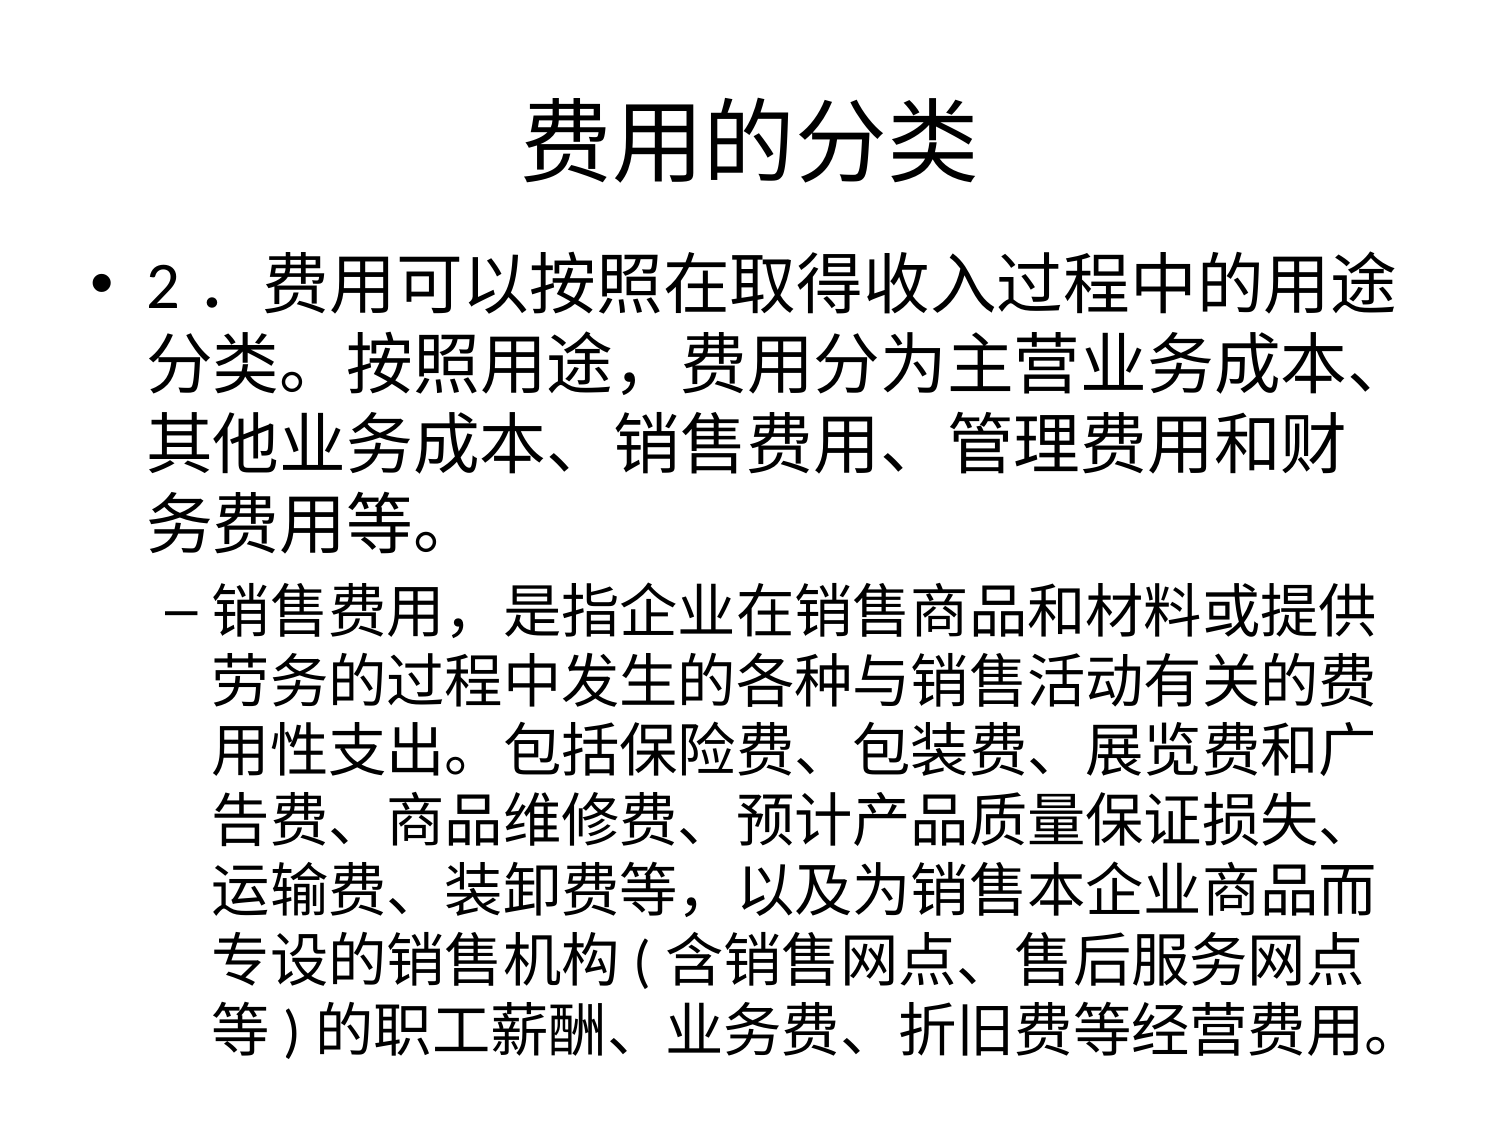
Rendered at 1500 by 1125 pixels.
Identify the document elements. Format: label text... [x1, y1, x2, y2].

title 费用的分类 [75, 45, 1425, 233]
list 2．费用可以按照在取得收入过程中的用途分类。按照用途，费用分为主营业务成本、其他业务成本、销售费用、管理费用和财务费用等。 销售费用，是指企业在销售商品和材料或提供劳务的过程中发生的各种与销售活动有关的费用性支出。包括保险费、包装费、展览费和广告费、商品维修费、预计产品质量保证损失、运输费、装卸费等，以及为销售本企业商品而专设的销售机构(含销售网点、售后服务网点等)的职工薪酬、业务费、折旧费等经营费用。 [75, 234, 1425, 1079]
